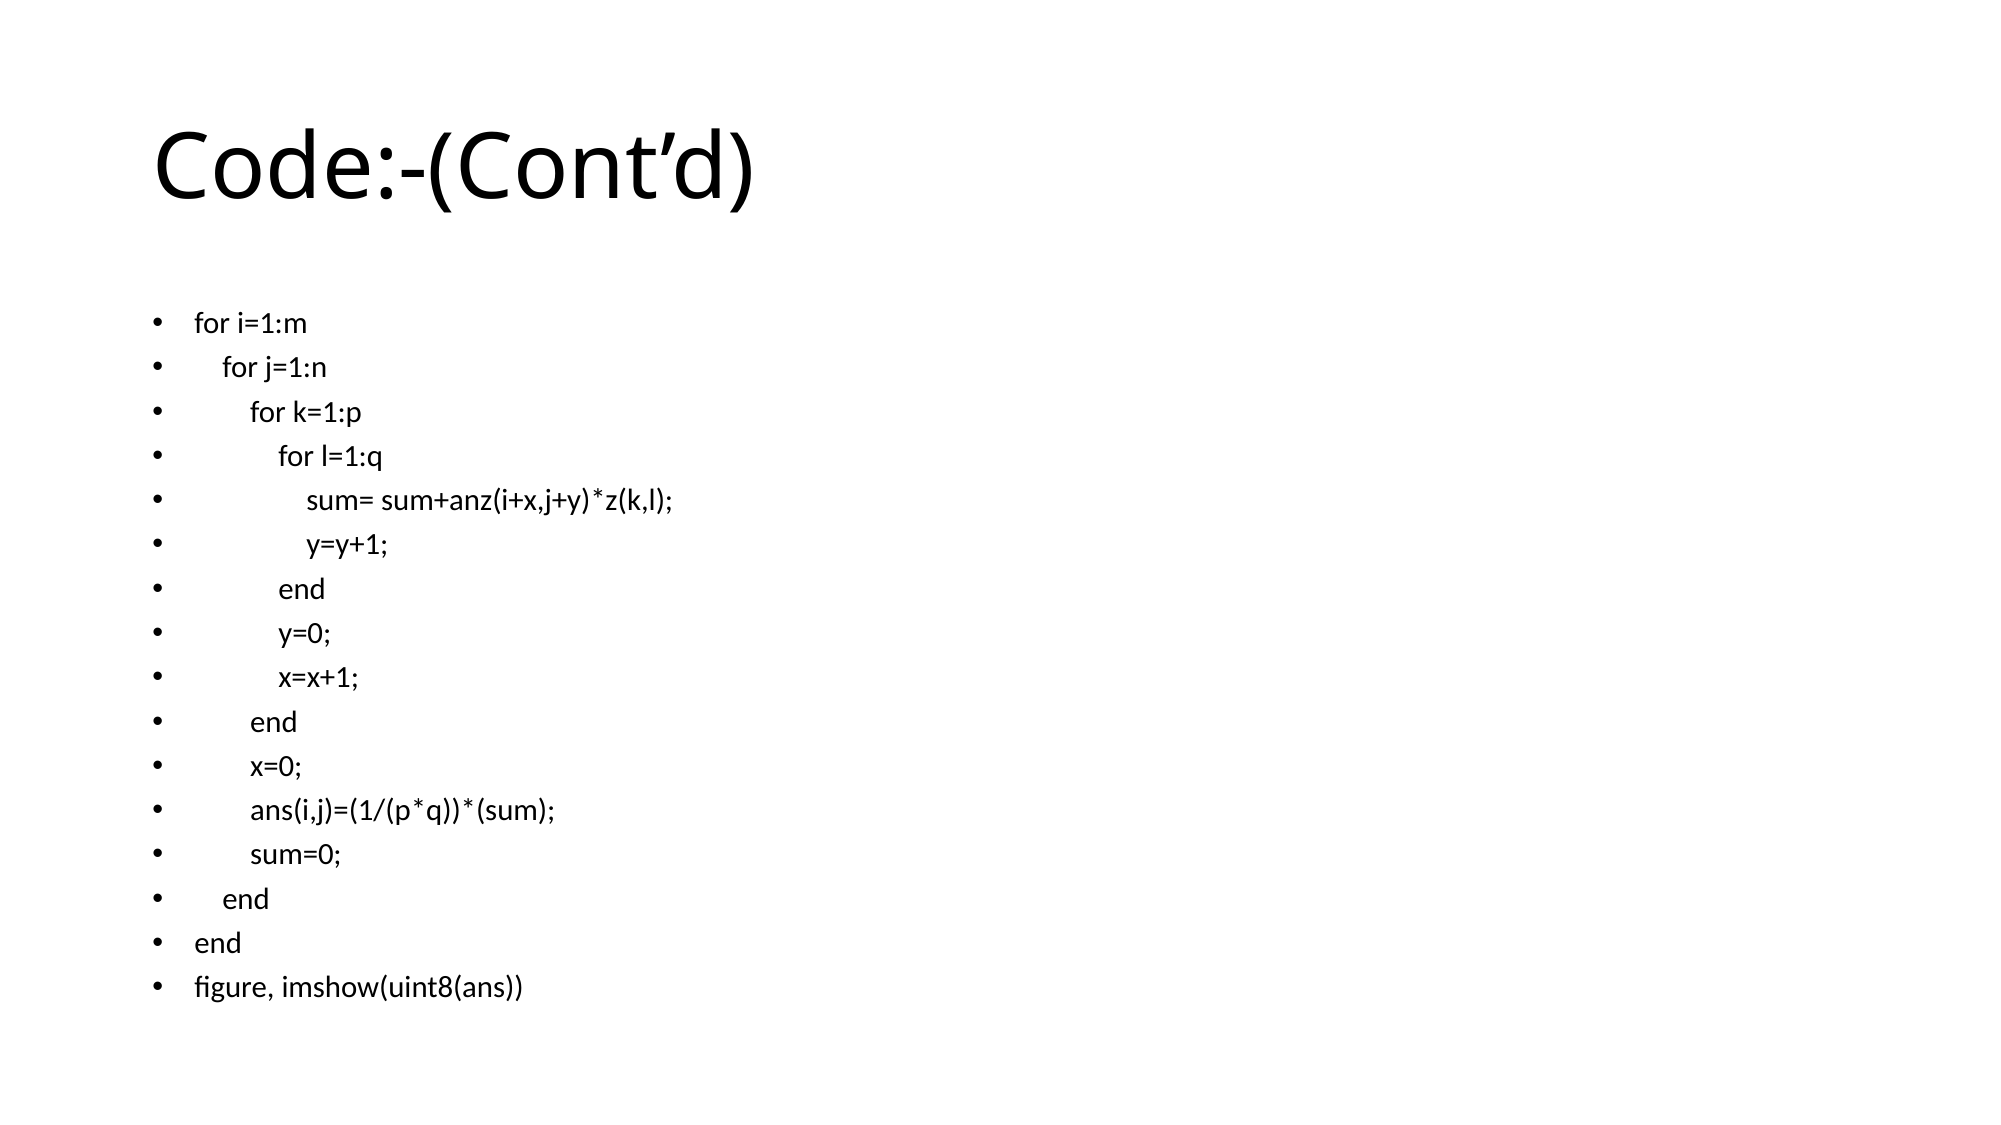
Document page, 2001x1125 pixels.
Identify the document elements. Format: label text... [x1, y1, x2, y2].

title Code:-(Cont’d) [137, 59, 1863, 278]
list for i=1:m for j=1:n for k=1:p for l=1:q sum= sum+anz(i+x,j+y)*z(k,l); y=y+1; end y=0; x=x+1; end x=0; ans(i,j)=(1/(p*q))*(sum); sum=0; end end figure, imshow(uint8(ans)) [137, 299, 1863, 1014]
